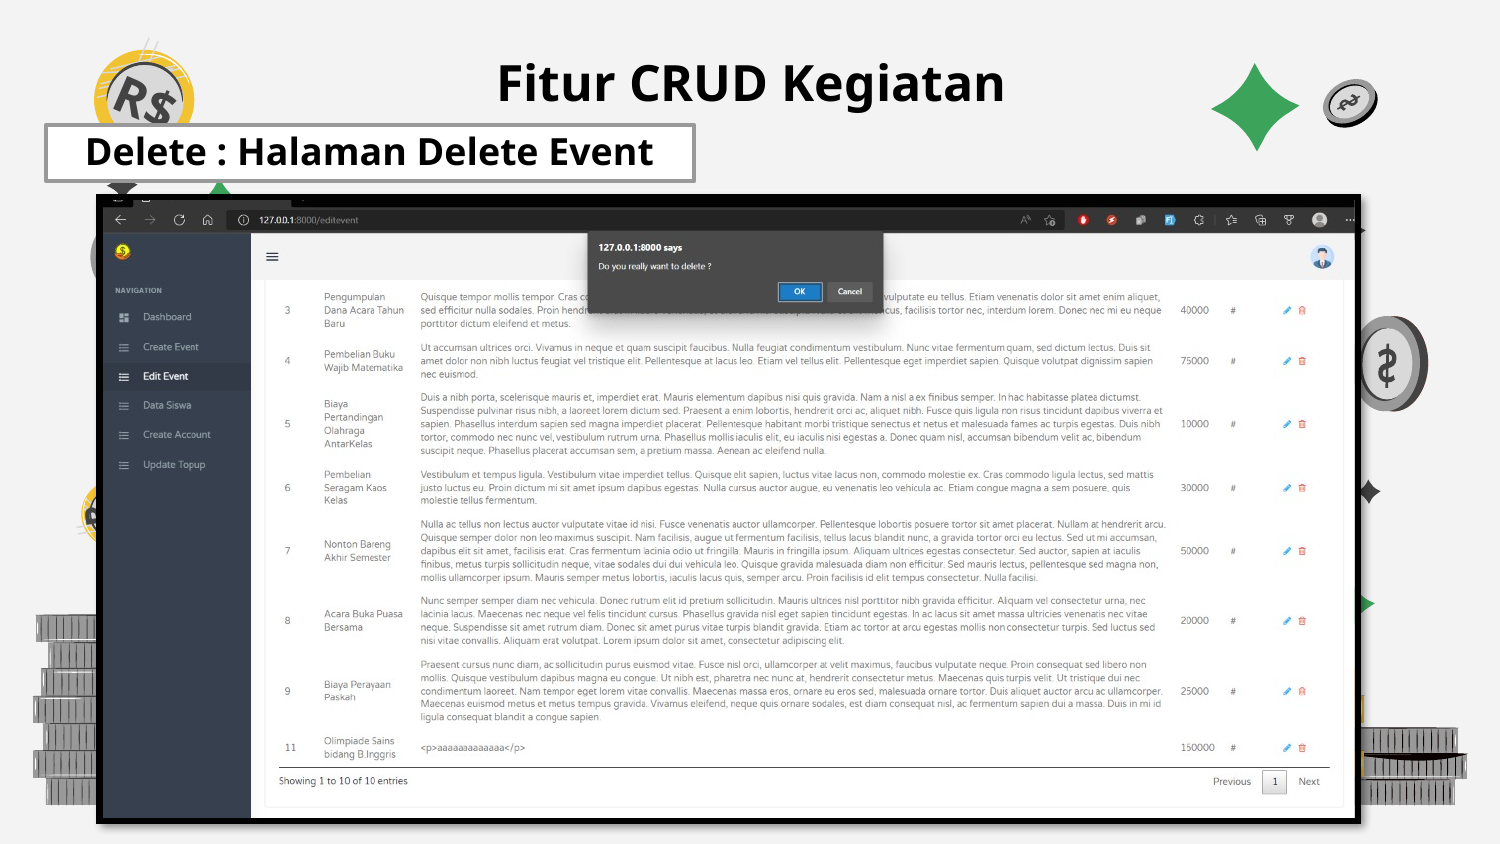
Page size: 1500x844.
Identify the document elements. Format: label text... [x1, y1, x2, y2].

text_box Delete : Halaman Delete Event [294, 123, 696, 183]
picture [102, 200, 1355, 819]
text_box Fitur CRUD Kegiatan [294, 35, 1244, 135]
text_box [1151, 62, 1469, 807]
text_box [32, 11, 290, 807]
